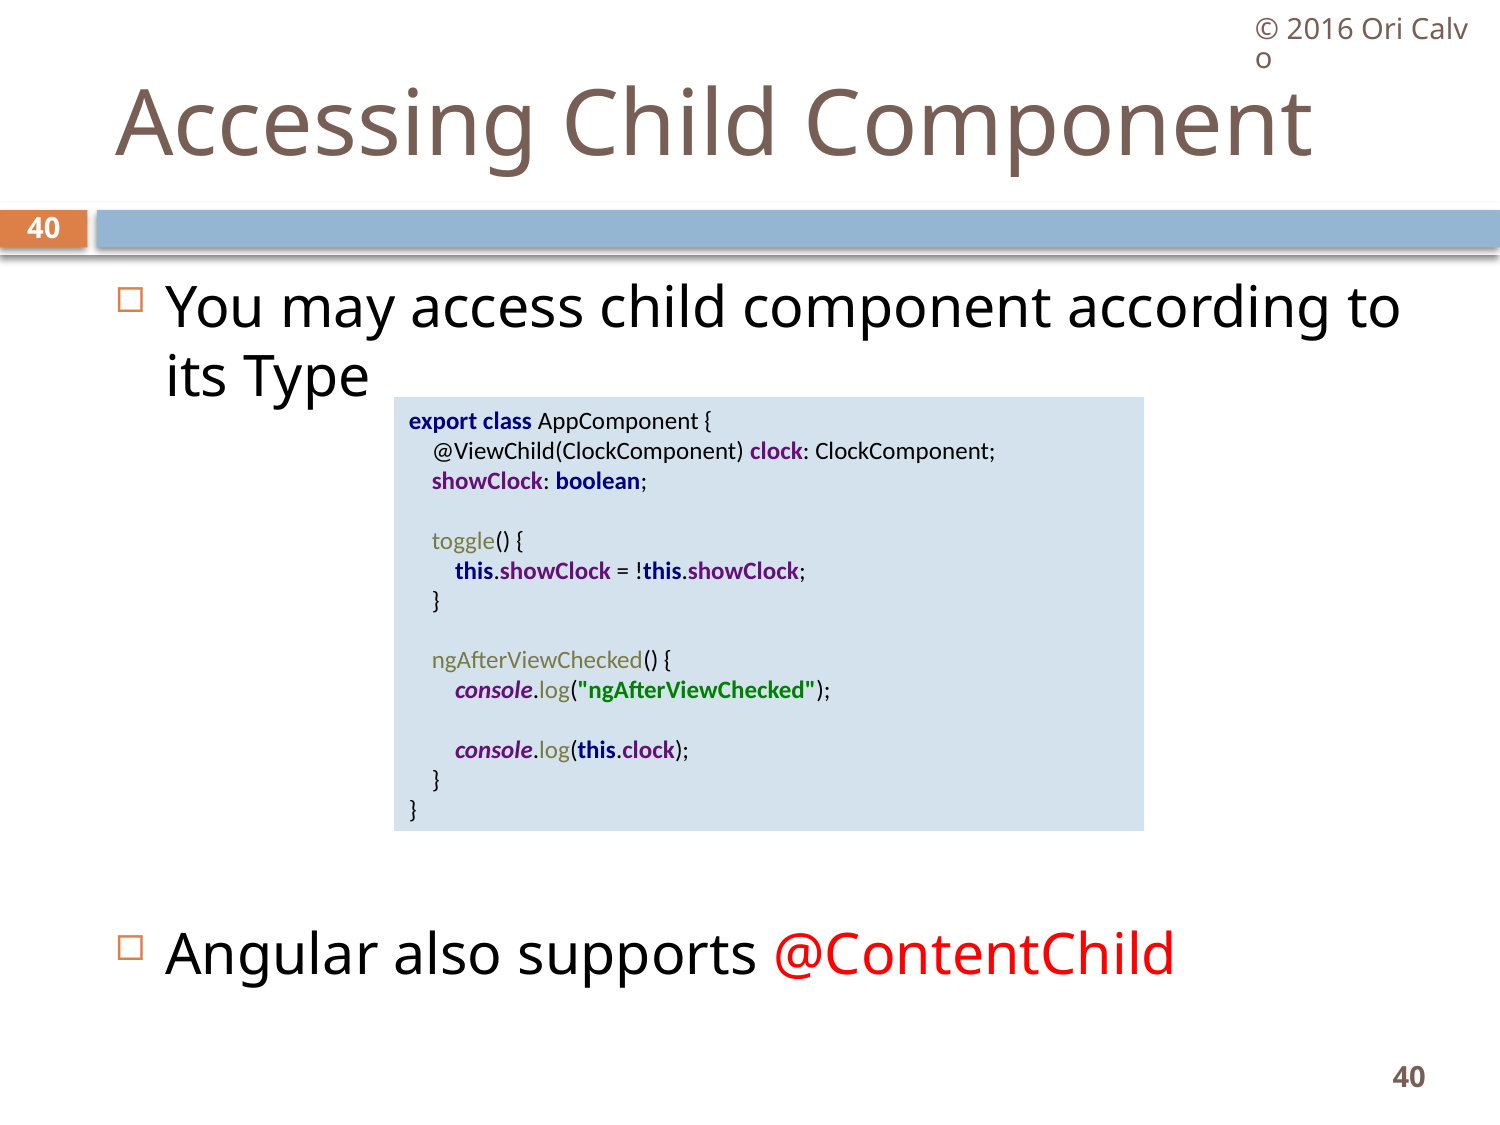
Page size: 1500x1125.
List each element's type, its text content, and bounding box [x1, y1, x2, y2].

title Accessing Child Component [100, 37, 1438, 200]
text_box export class AppComponent { @ViewChild(ClockComponent) clock: ClockComponent; showClock: boolean; toggle() { this.showClock = !this.showClock; } ngAfterViewChecked() { console.log("ngAfterViewChecked"); console.log(this.clock); } } [394, 397, 1145, 831]
slide_number 40 [0, 208, 88, 249]
footer © 2016 Ori Calvo [1240, 0, 1500, 60]
list You may access child component according to its Type Angular also supports @ContentChild [100, 262, 1438, 1000]
